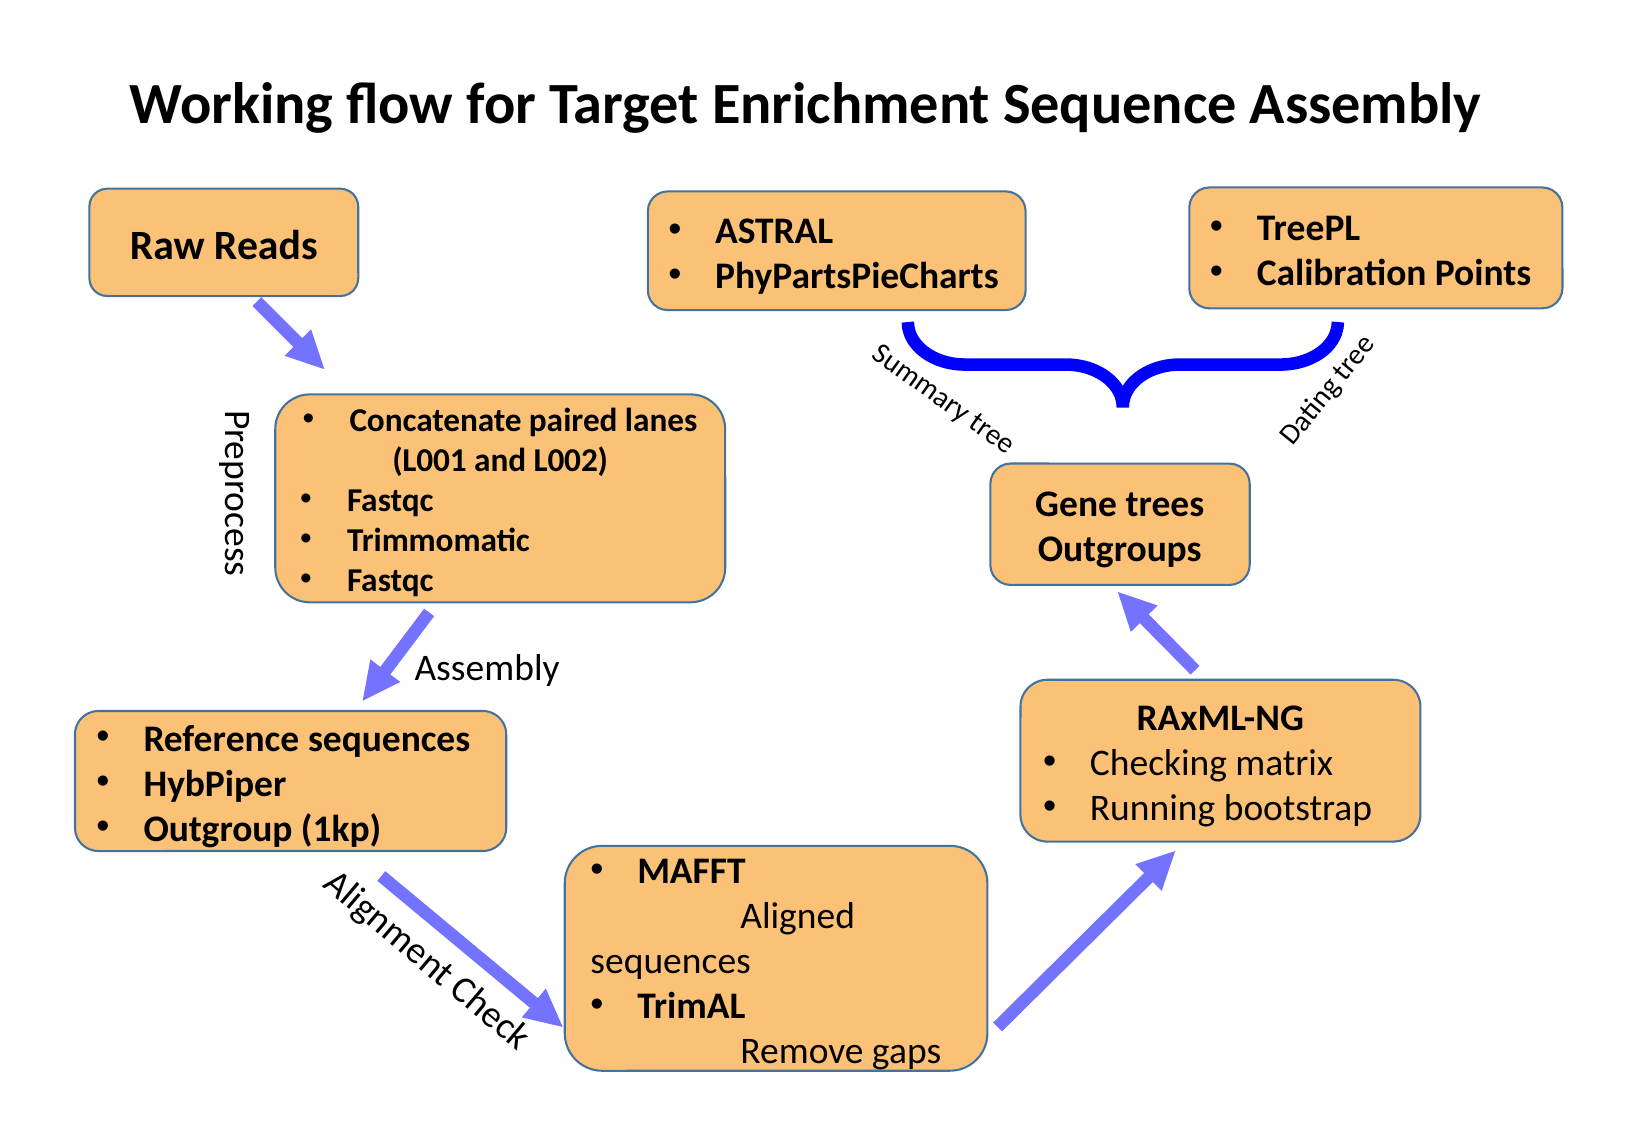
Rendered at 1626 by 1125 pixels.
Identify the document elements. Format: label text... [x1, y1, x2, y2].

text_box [74, 187, 1563, 1071]
text_box Working flow for Target Enrichment Sequence Assembly [80, 37, 1545, 164]
